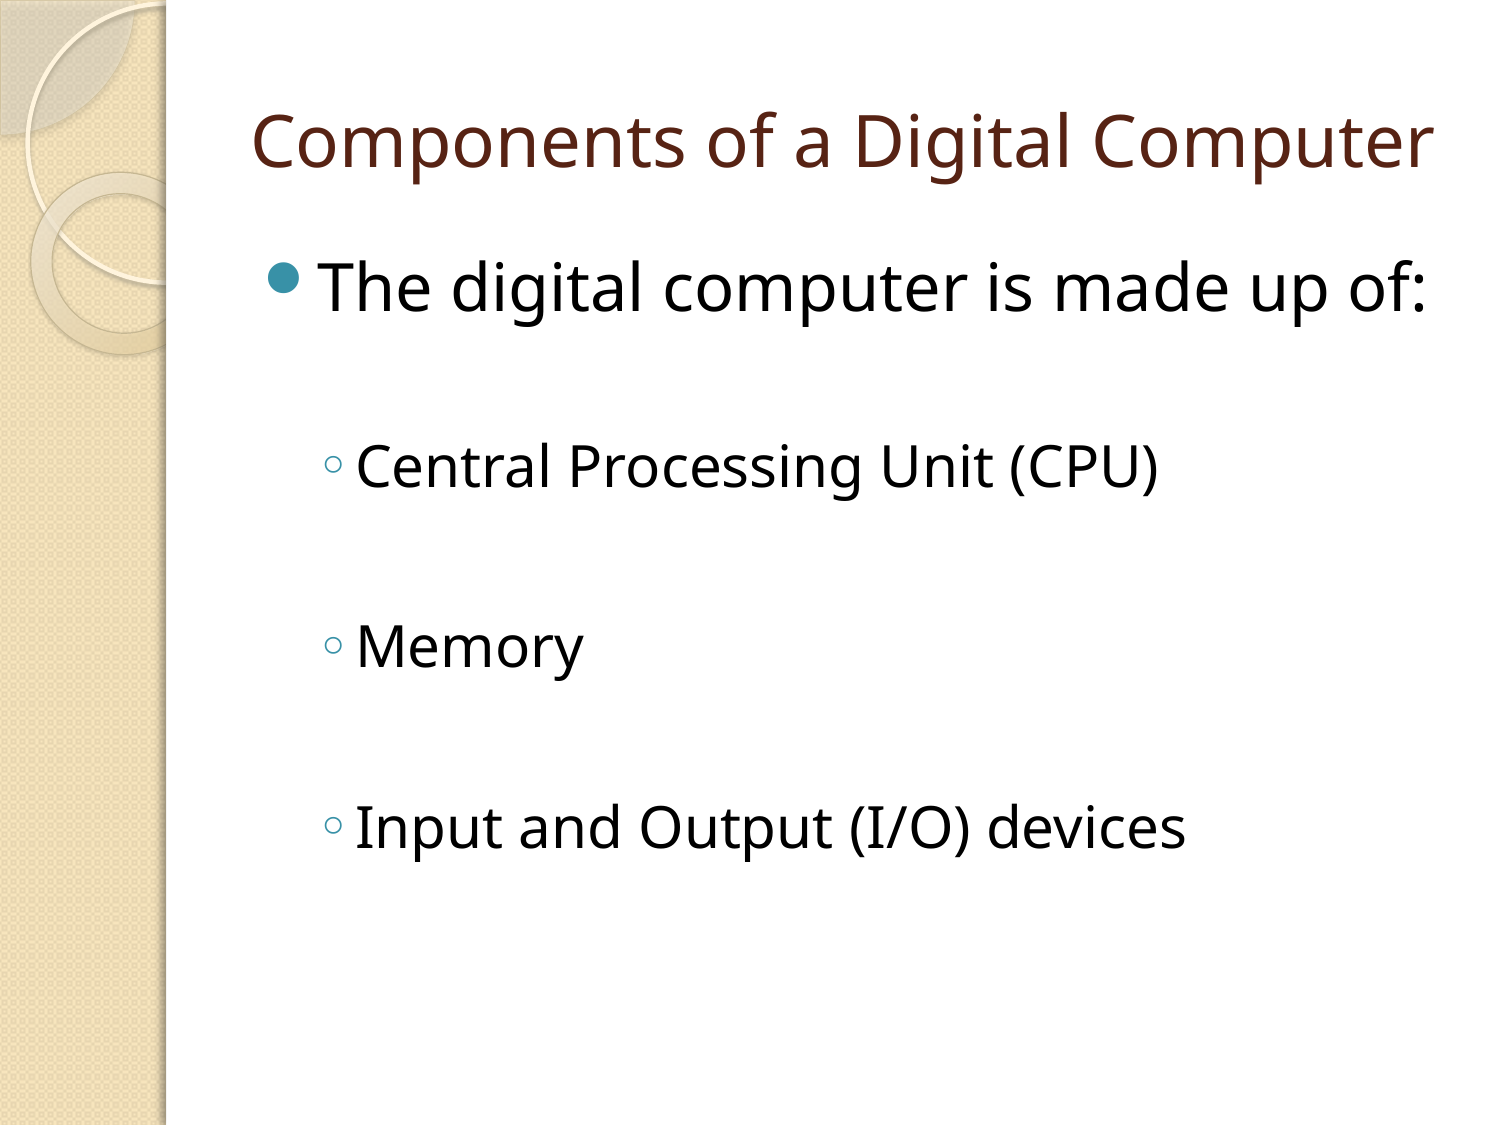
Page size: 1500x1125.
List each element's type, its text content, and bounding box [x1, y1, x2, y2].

title Components of a Digital Computer [235, 45, 1466, 233]
list The digital computer is made up of: Central Processing Unit (CPU) Memory Input and Output (I/O) devices [235, 237, 1466, 1025]
